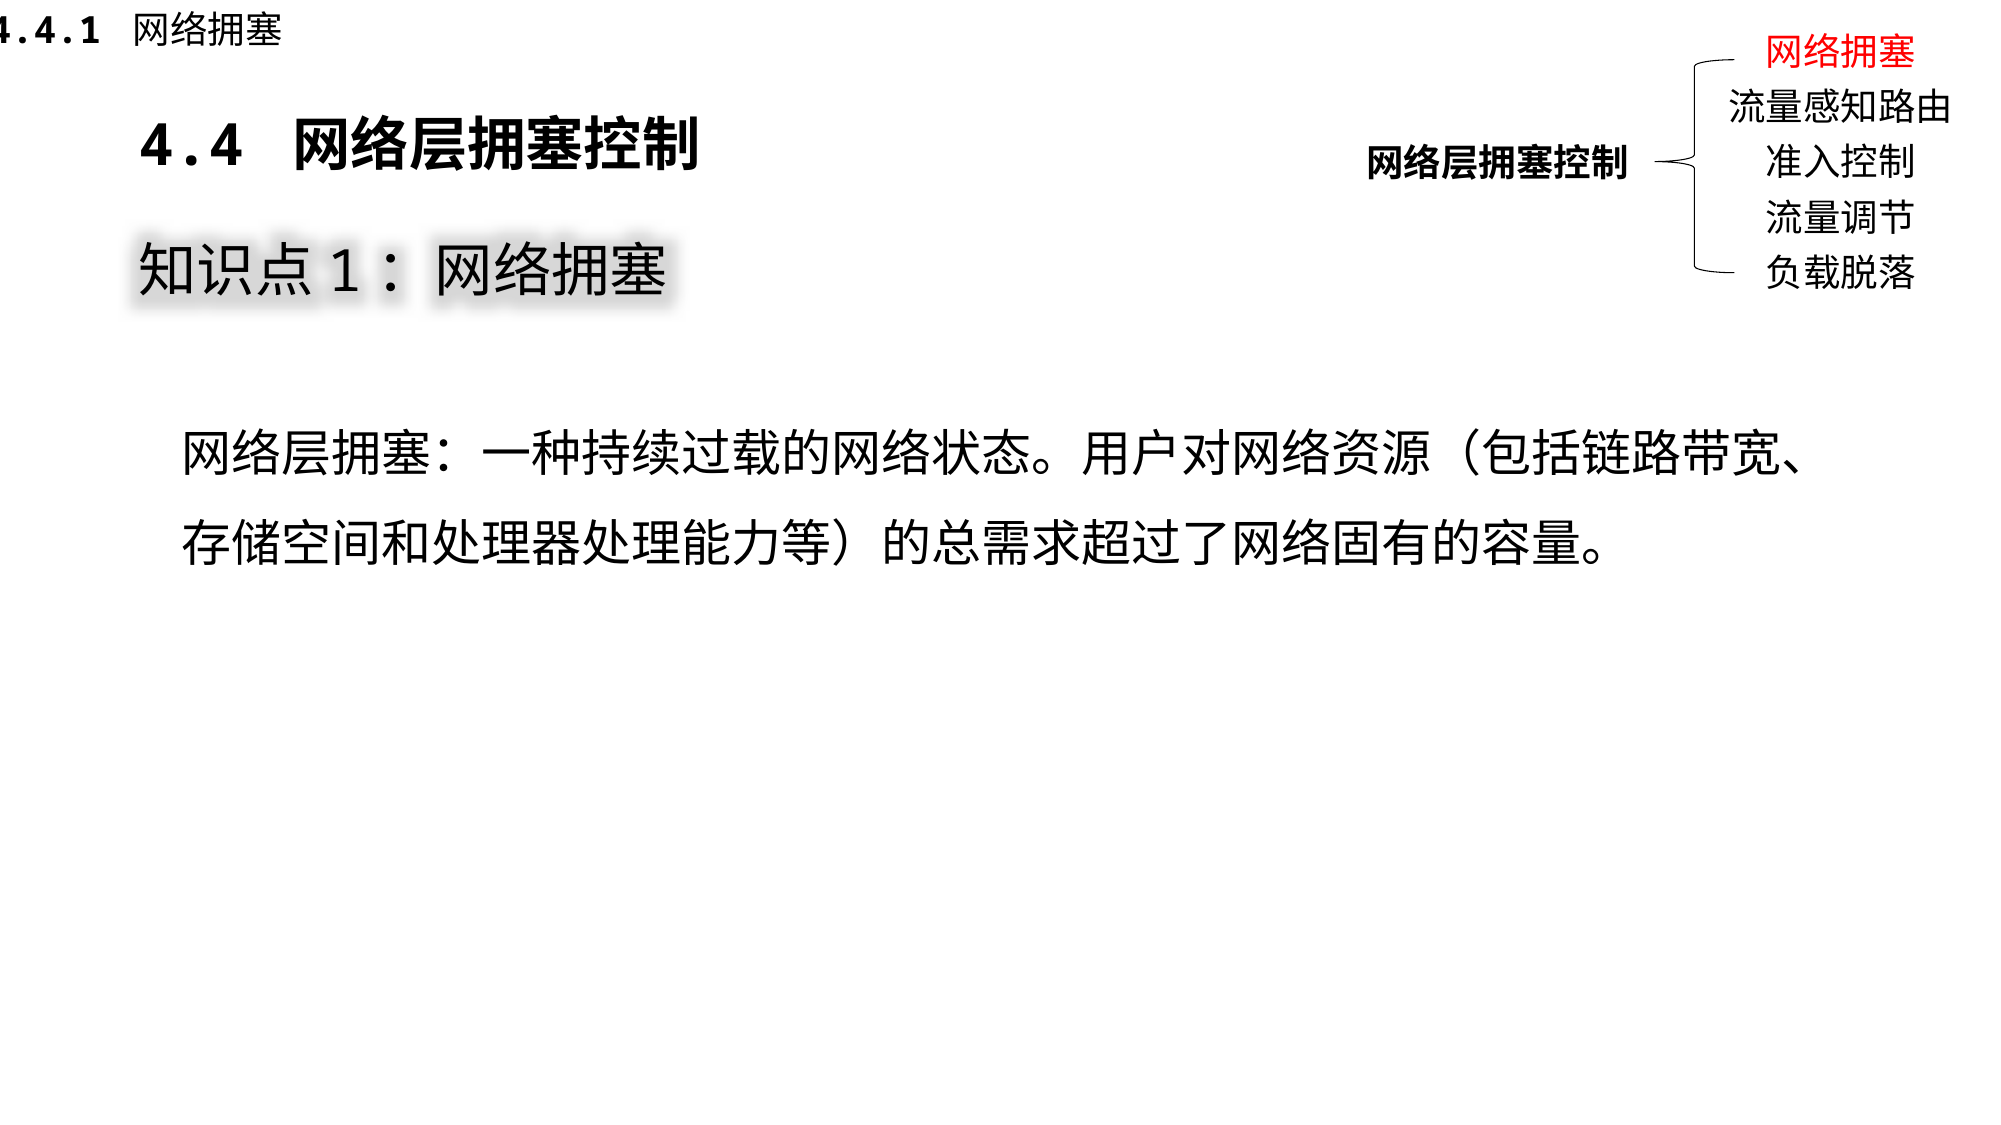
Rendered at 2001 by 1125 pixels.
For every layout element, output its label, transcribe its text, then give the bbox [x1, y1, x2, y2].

text_box 网络层拥塞：一种持续过载的网络状态。用户对网络资源（包括链路带宽、存储空间和处理器处理能力等）的总需求超过了网络固有的容量。 [166, 384, 1851, 579]
text_box 知识点1：网络拥塞 [120, 172, 1945, 329]
text_box 4.4.1 网络拥塞 [0, 10, 298, 59]
text_box 4.4 网络层拥塞控制 [120, 97, 1349, 155]
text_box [1349, 31, 1970, 303]
